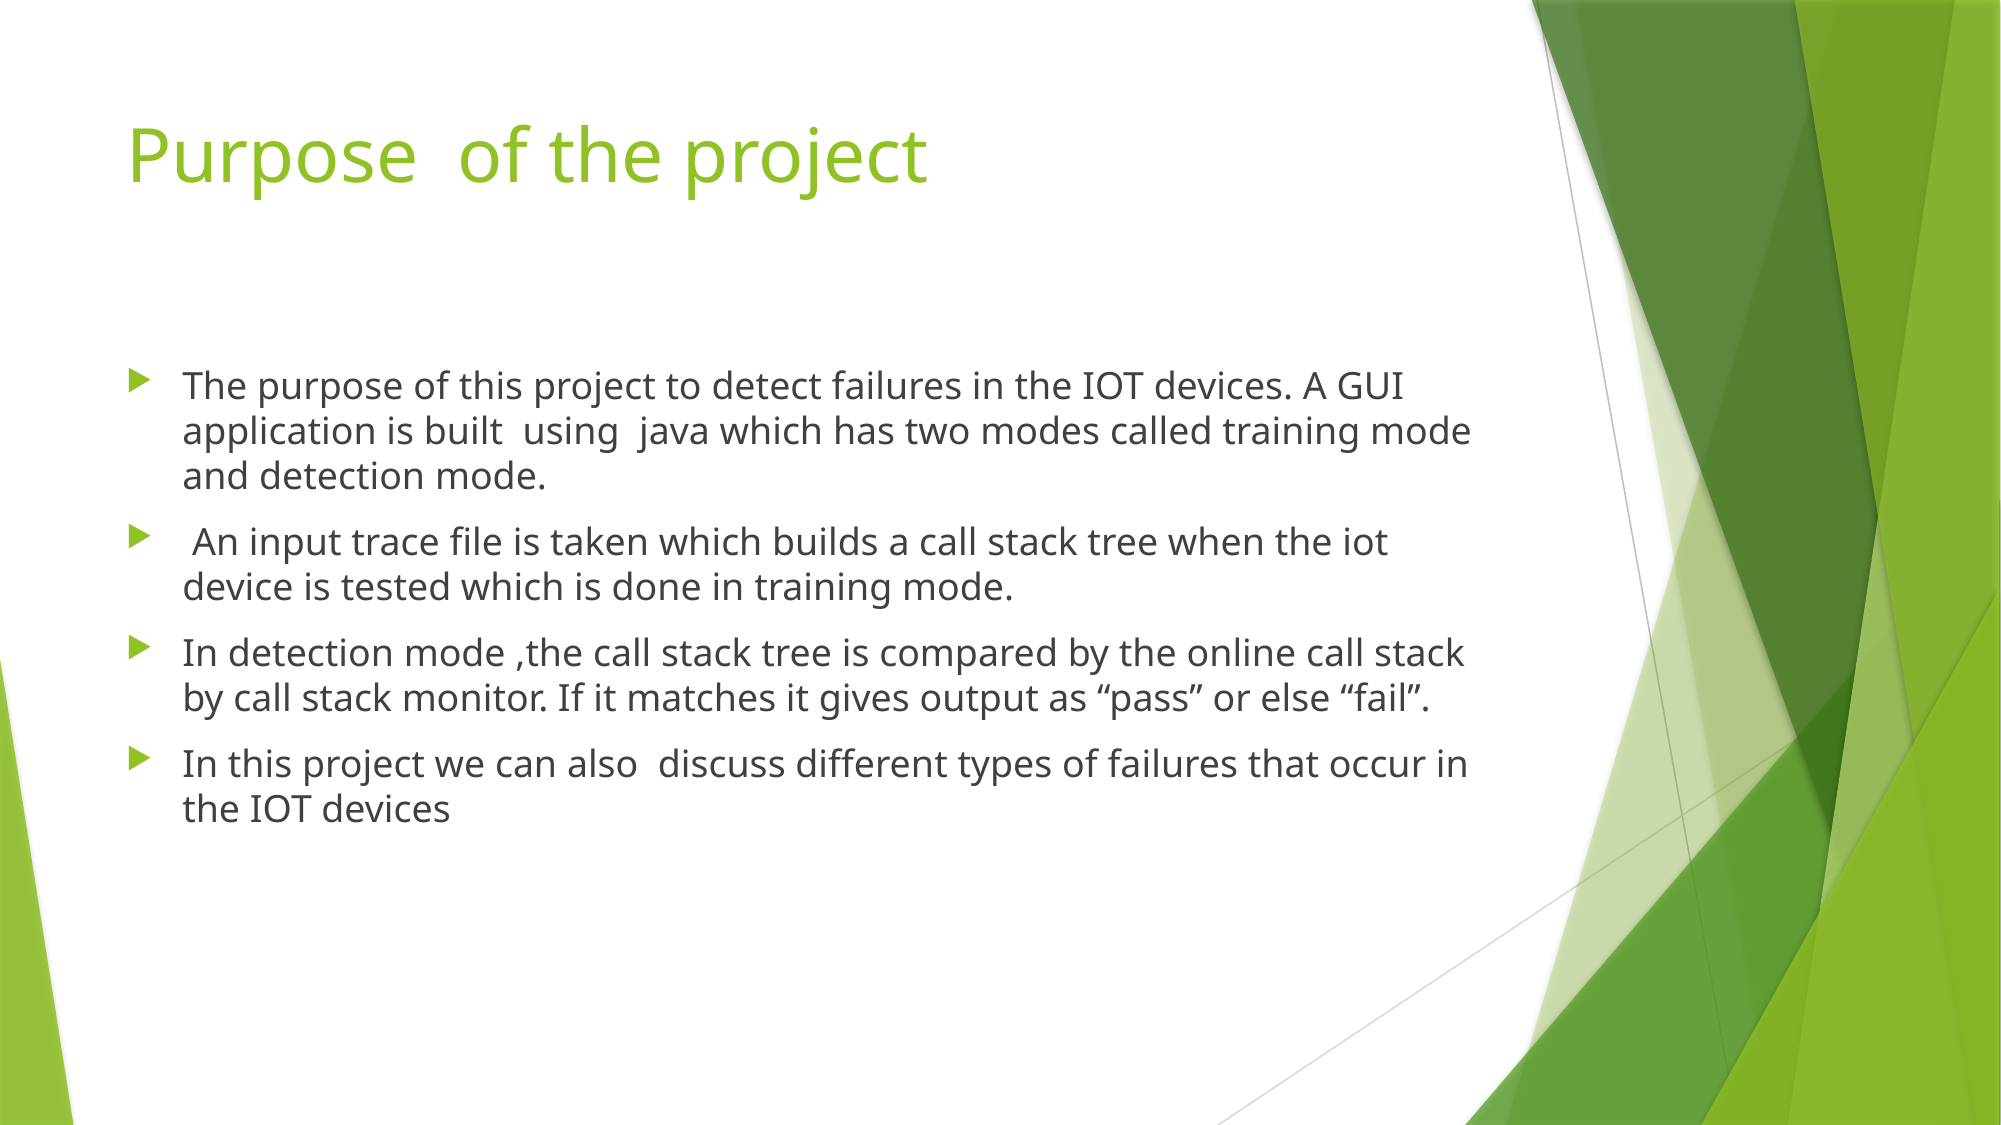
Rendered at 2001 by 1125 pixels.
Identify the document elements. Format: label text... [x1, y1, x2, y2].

title Purpose of the project [111, 99, 1522, 317]
list The purpose of this project to detect failures in the IOT devices. A GUI application is built using java which has two modes called training mode and detection mode. An input trace file is taken which builds a call stack tree when the iot device is tested which is done in training mode. In detection mode ,the call stack tree is compared by the online call stack by call stack monitor. If it matches it gives output as “pass” or else “fail”. In this project we can also discuss different types of failures that occur in the IOT devices [111, 354, 1522, 992]
